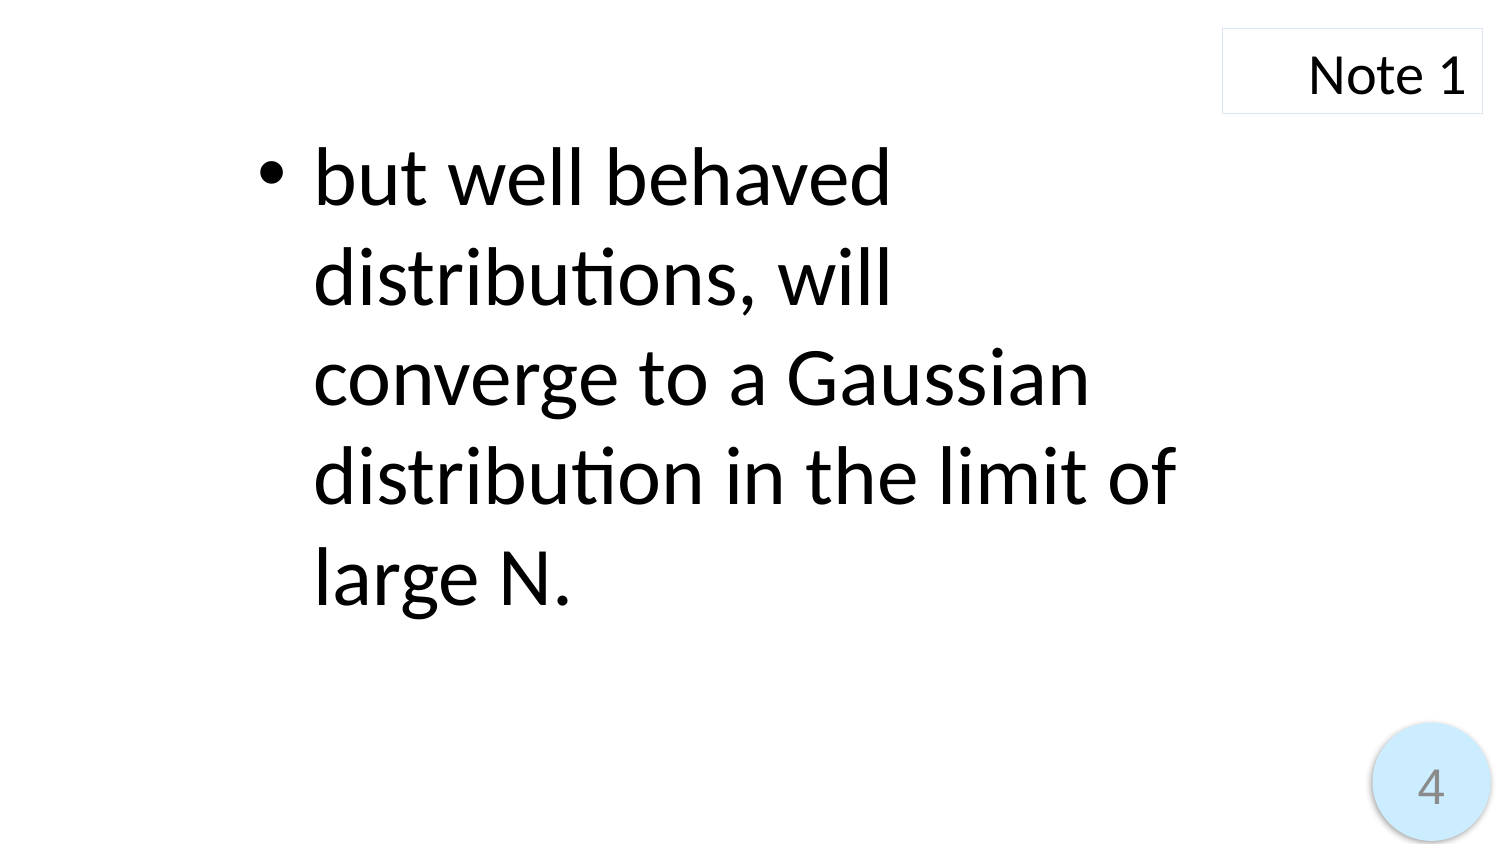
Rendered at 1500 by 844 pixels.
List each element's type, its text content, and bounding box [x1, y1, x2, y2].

slide_number 4 [1372, 762, 1491, 807]
list but well behaved distributions, will converge to a Gaussian distribution in the limit of large N. [242, 114, 1223, 786]
text_box Note 1 [1222, 28, 1483, 114]
